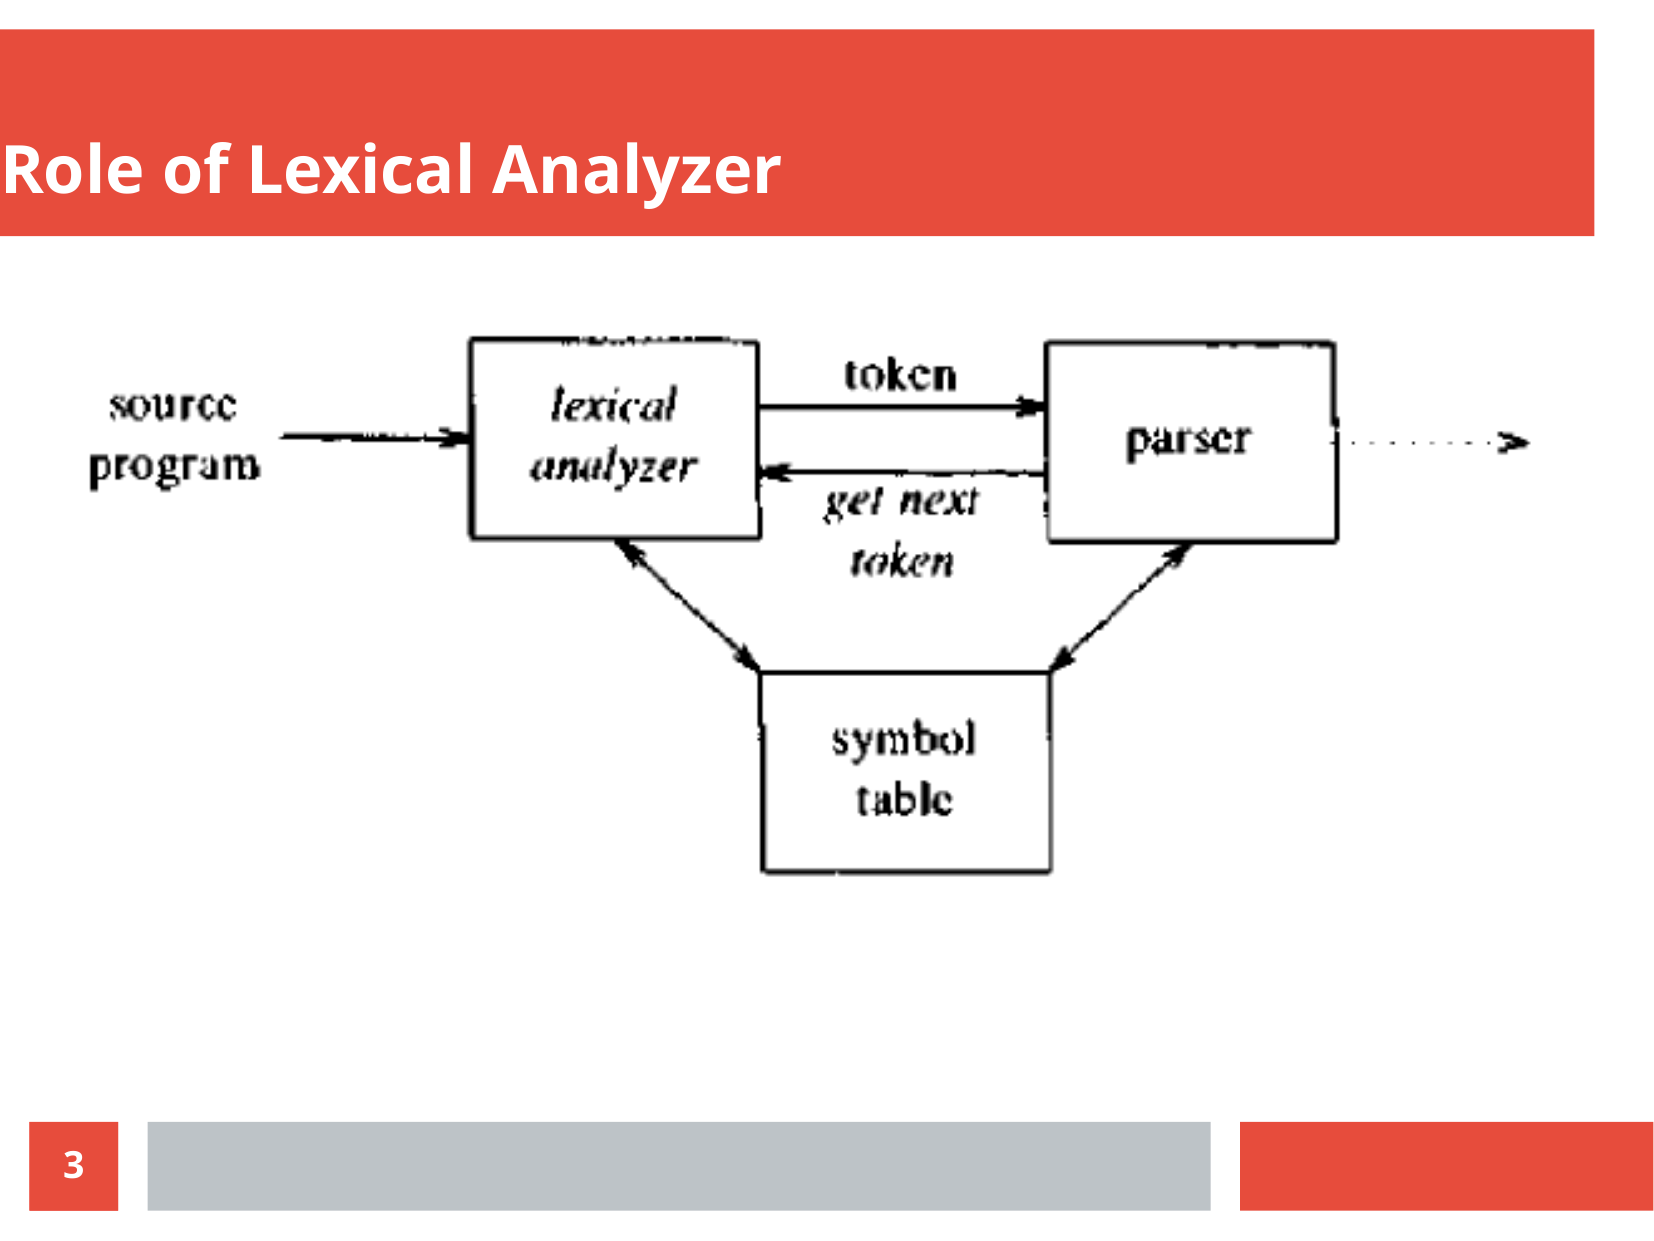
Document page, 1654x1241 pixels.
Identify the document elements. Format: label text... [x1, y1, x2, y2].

picture [71, 306, 1566, 922]
title Role of Lexical Analyzer [0, 59, 1536, 207]
slide_number 3 [29, 1122, 119, 1211]
